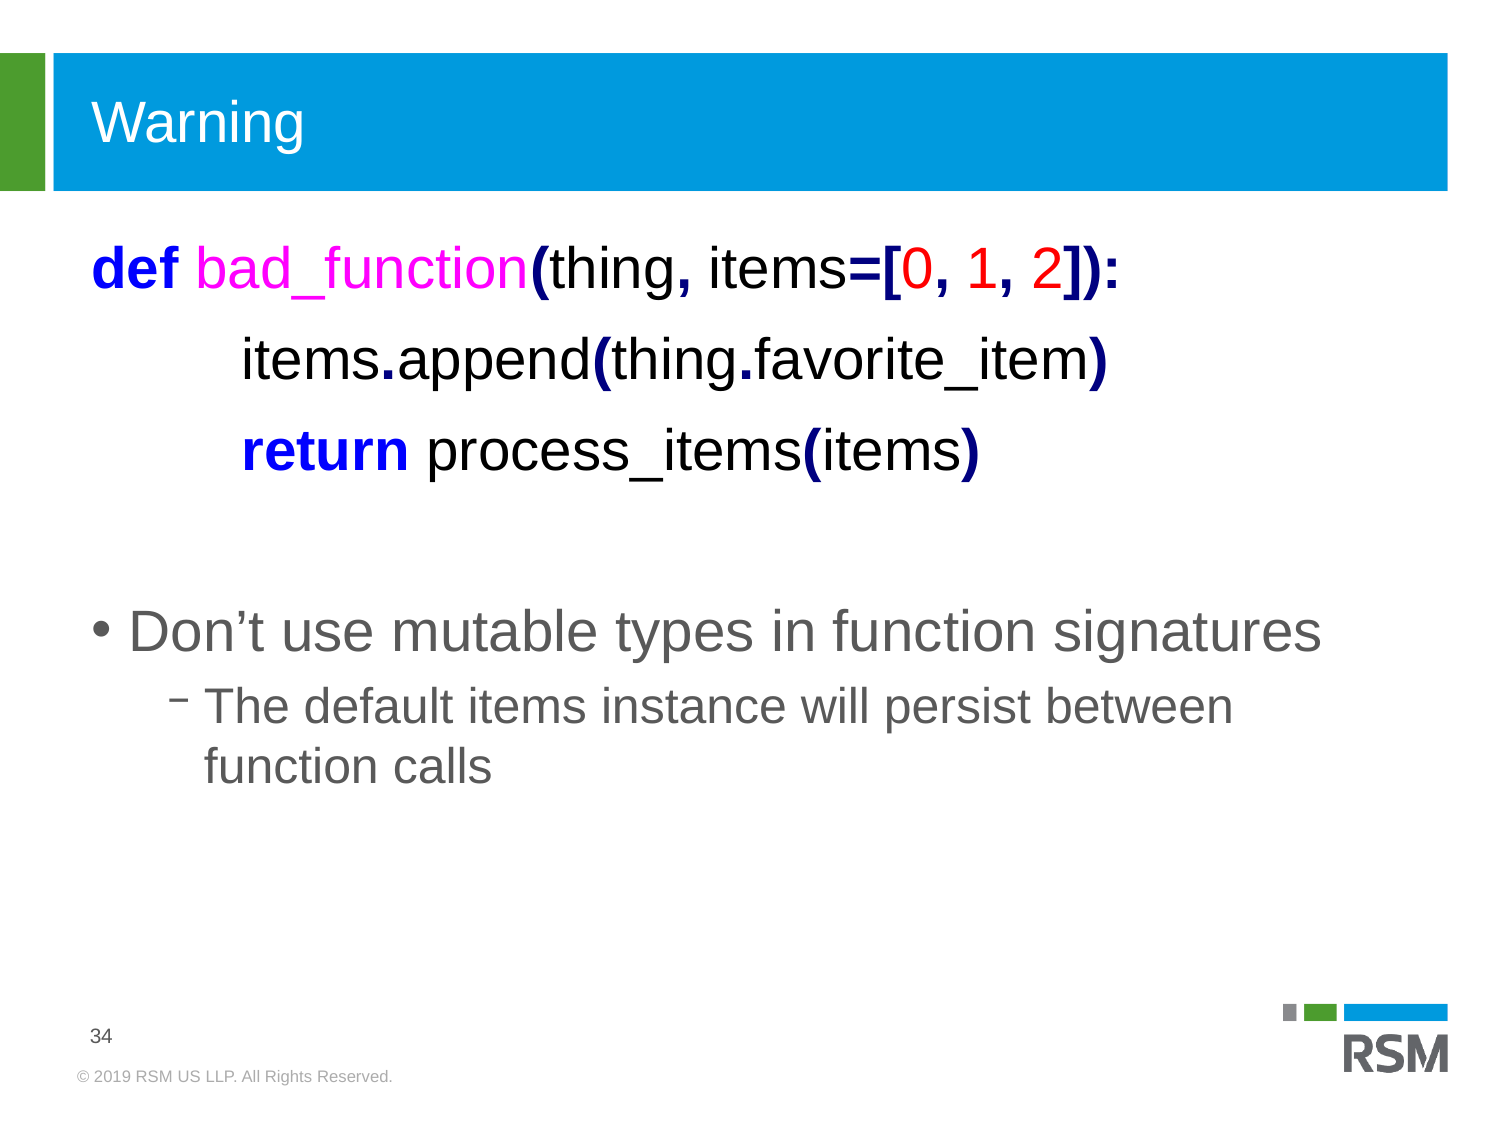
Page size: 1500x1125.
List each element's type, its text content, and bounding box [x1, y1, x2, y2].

slide_number 34 [75, 1015, 413, 1062]
picture [0, 0, 1500, 1125]
title Warning [76, 59, 1397, 188]
list def bad_function(thing, items=[0, 1, 2]): items.append(thing.favorite_item) return process_items(items) Don’t use mutable types in function signatures The default items instance will persist between function calls [76, 222, 1397, 938]
